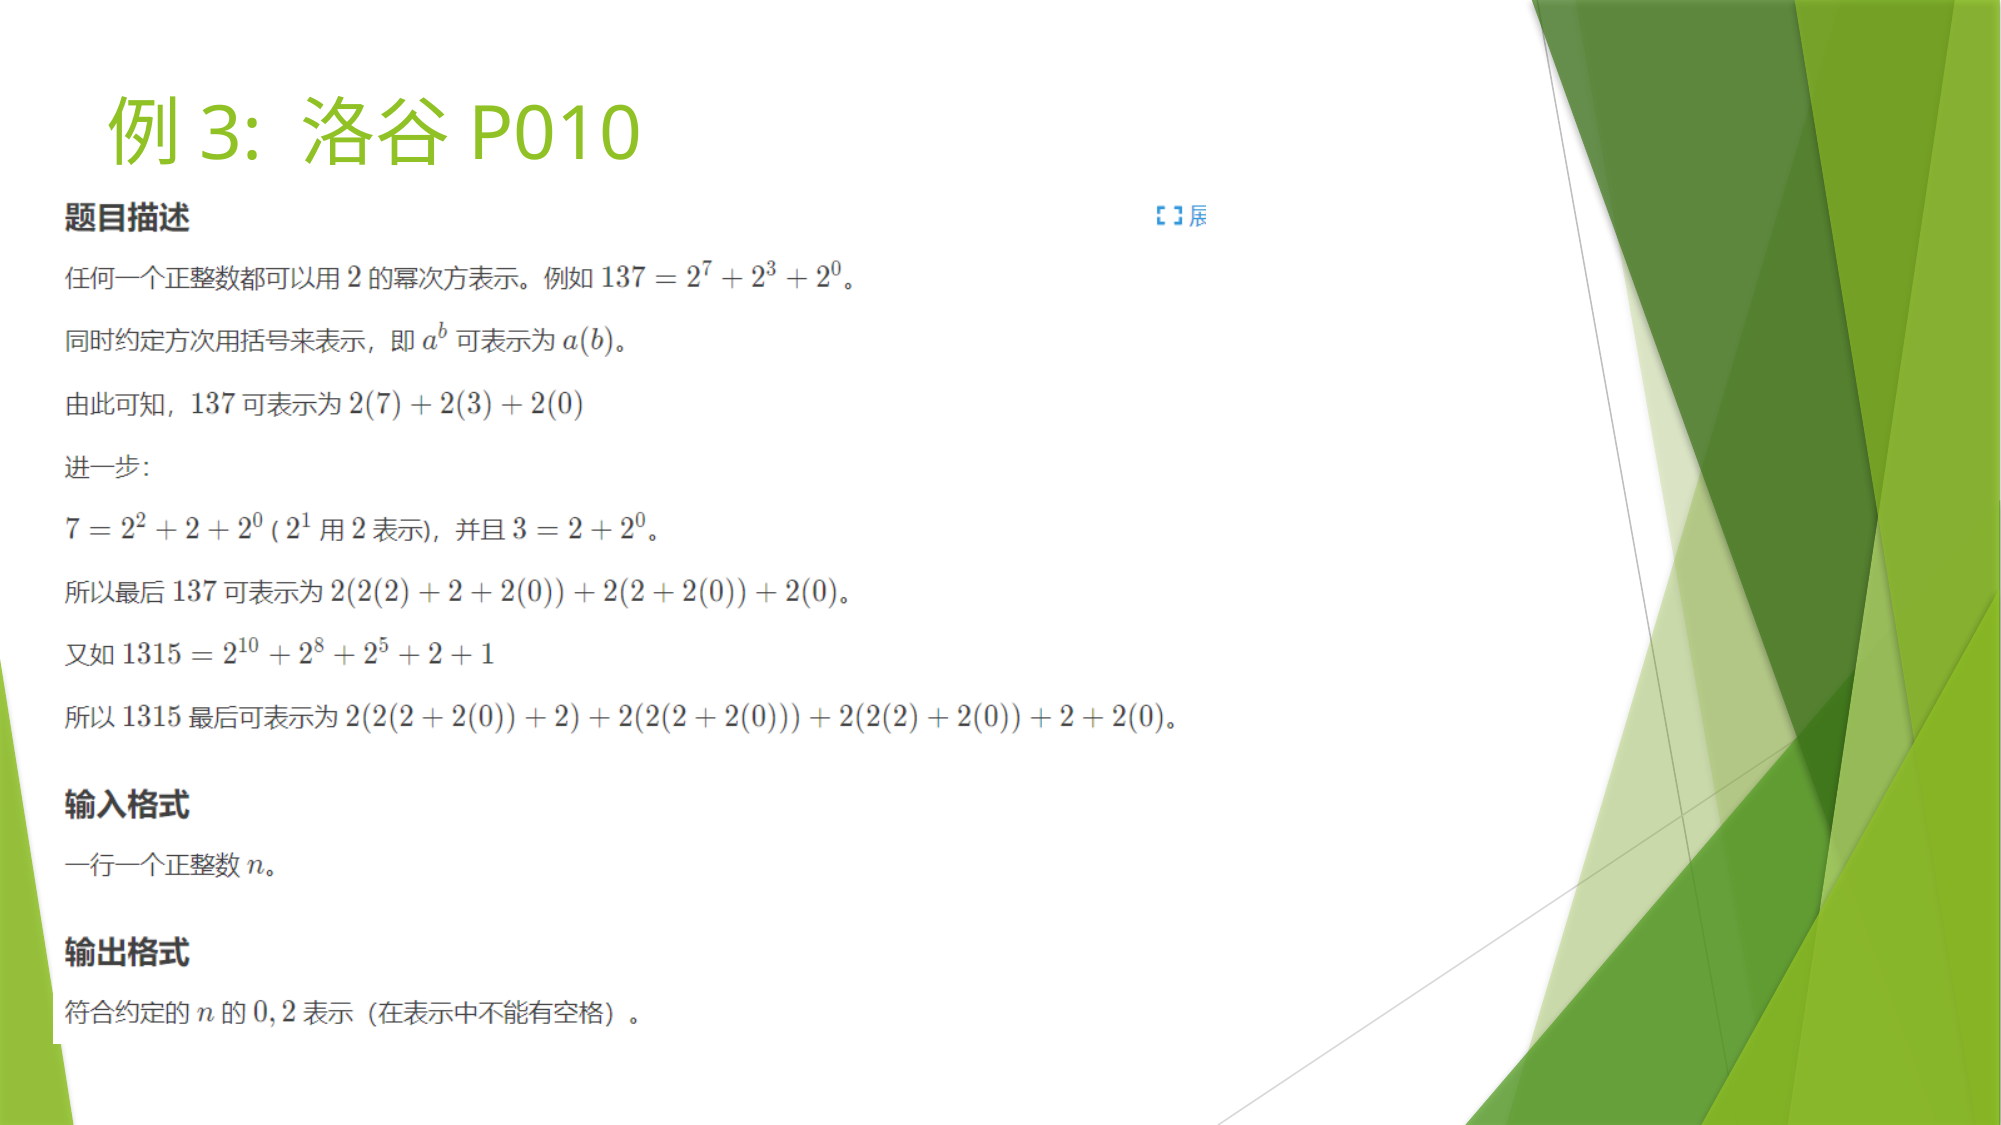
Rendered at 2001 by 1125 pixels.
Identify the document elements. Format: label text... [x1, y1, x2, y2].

text_box 例3: 洛谷P010 [92, 77, 658, 181]
picture [53, 182, 1206, 1044]
